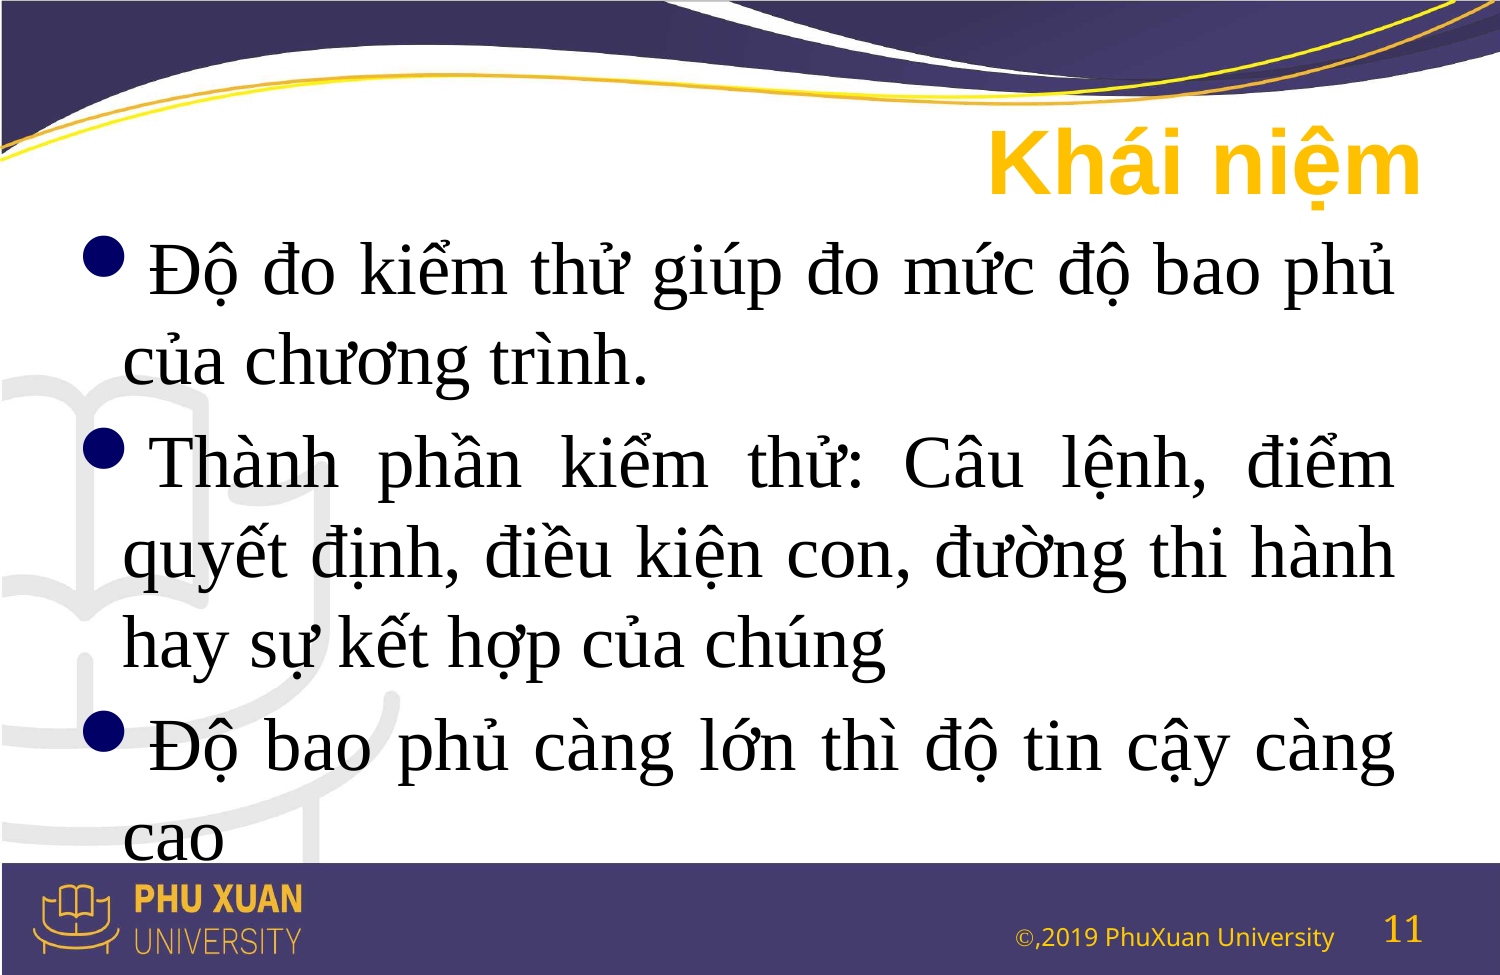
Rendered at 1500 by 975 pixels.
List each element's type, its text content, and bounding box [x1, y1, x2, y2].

title Khái niệm [75, 50, 1425, 213]
slide_number 11 [1299, 903, 1425, 956]
list Độ đo kiểm thử giúp đo mức độ bao phủ của chương trình. Thành phần kiểm thử: Câu lệnh, điểm quyết định, điều kiện con, đường thi hành hay sự kết hợp của chúng Độ bao phủ càng lớn thì độ tin cậy càng cao [62, 212, 1413, 837]
picture [0, 0, 1500, 975]
